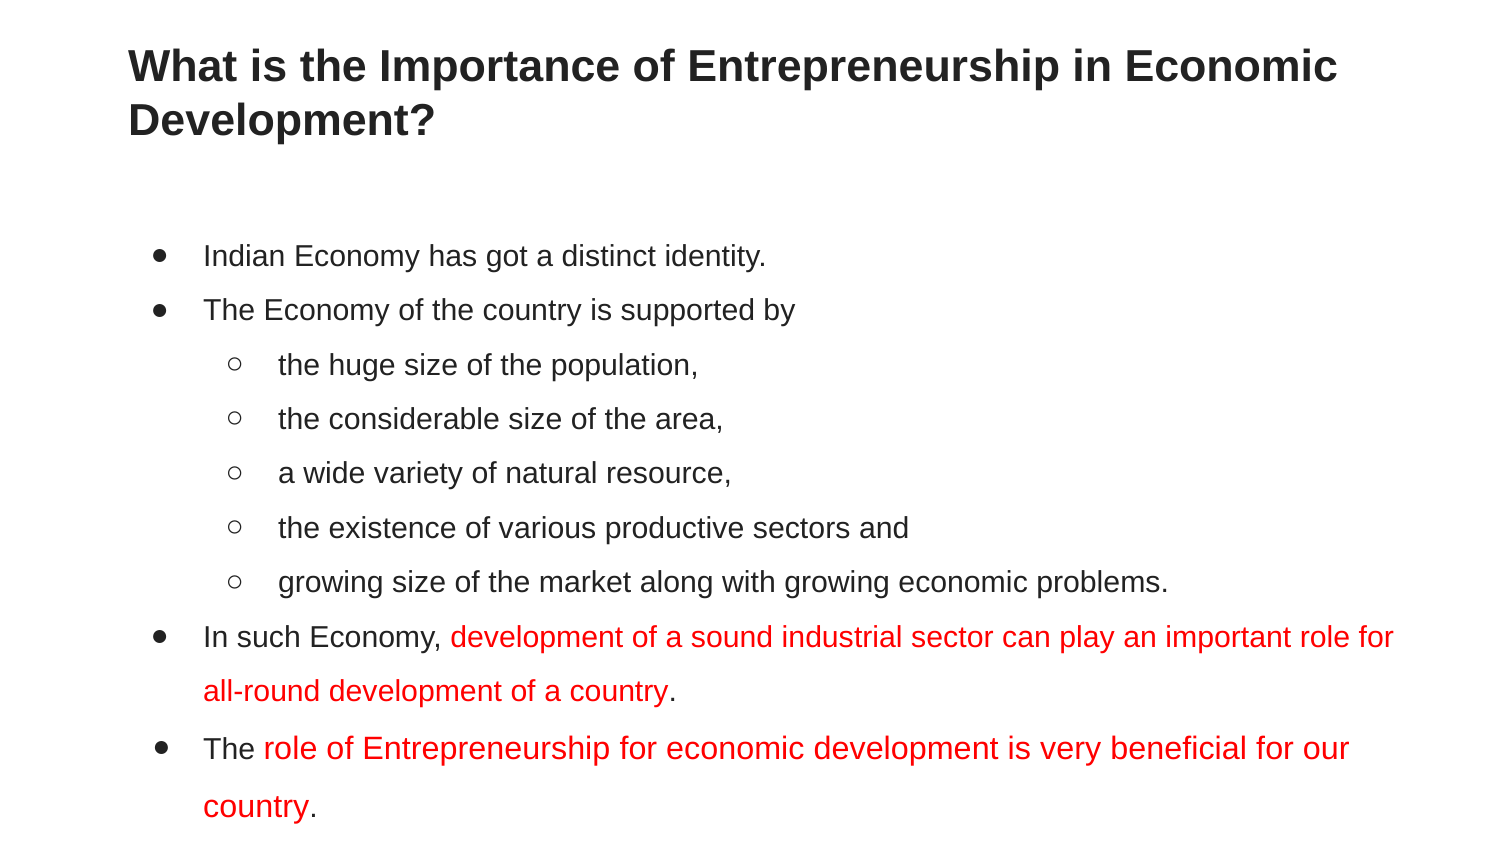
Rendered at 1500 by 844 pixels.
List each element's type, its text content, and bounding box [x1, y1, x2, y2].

list What is the Importance of Entrepreneurship in Economic Development? Indian Economy has got a distinct identity. The Economy of the country is supported by the huge size of the population, the considerable size of the area, a wide variety of natural resource, the existence of various productive sectors and growing size of the market along with growing economic problems. In such Economy, development of a sound industrial sector can play an important role for all-round development of a country. The role of Entrepreneurship for economic development is very beneficial for our country. [113, 22, 1445, 826]
